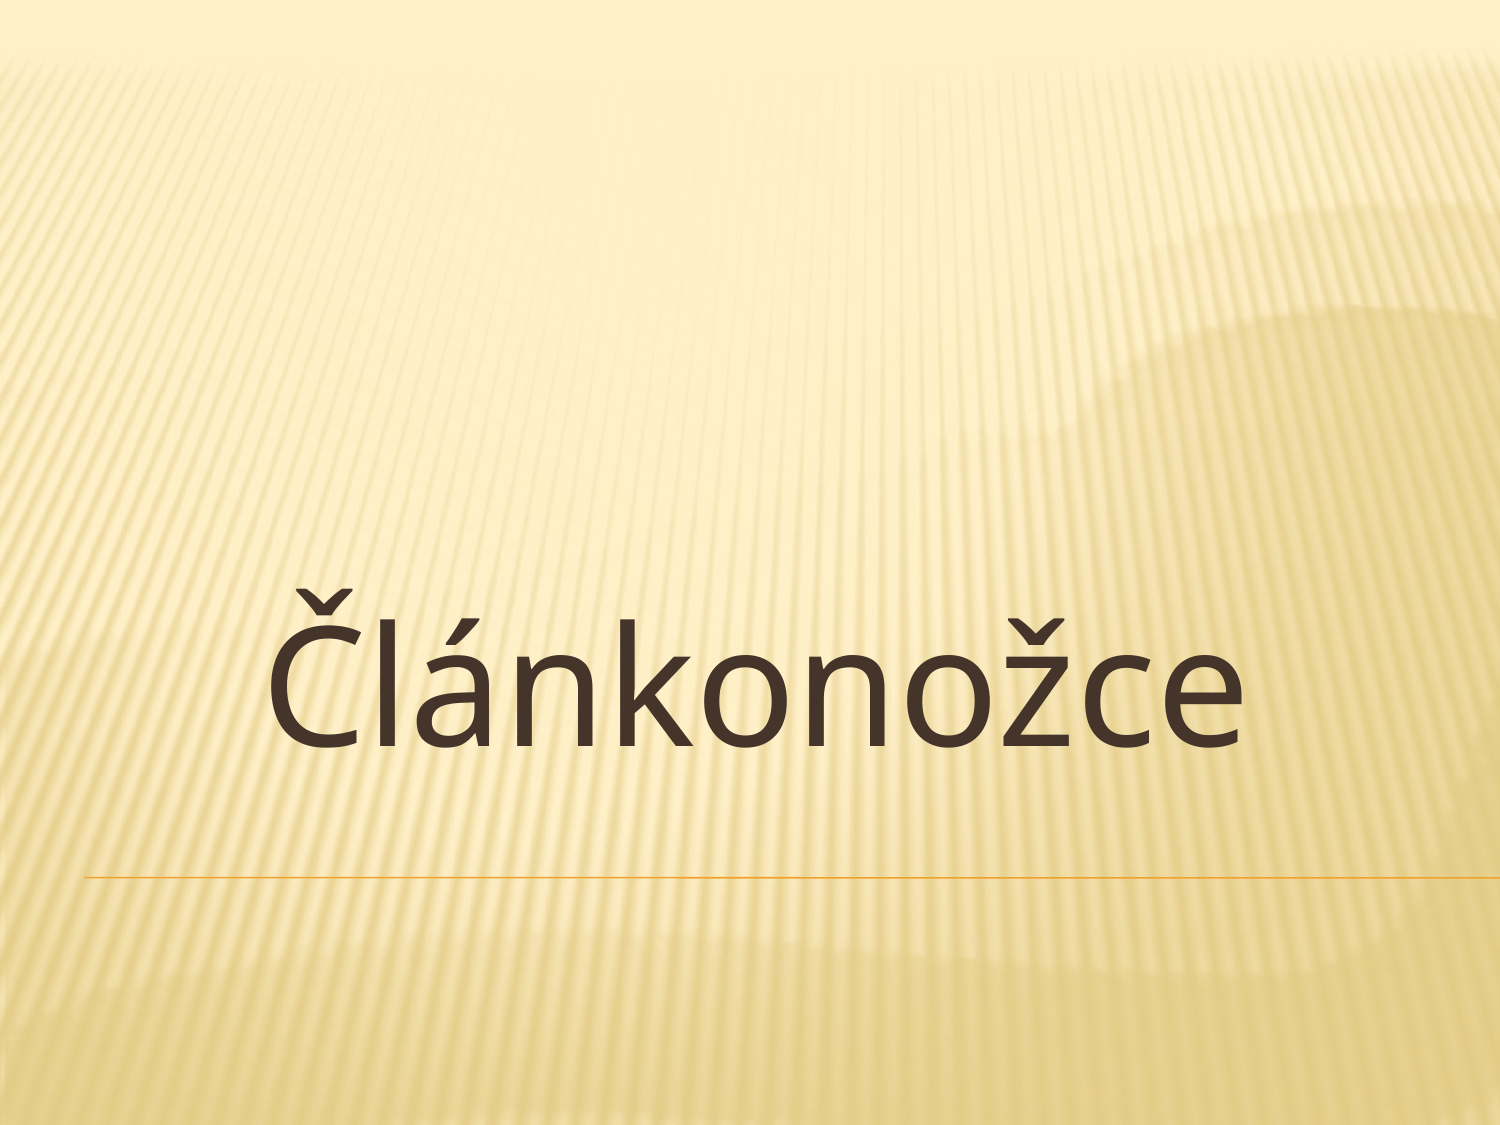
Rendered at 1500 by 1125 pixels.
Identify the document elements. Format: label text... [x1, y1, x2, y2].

subtitle Článkonožce [62, 0, 1450, 788]
